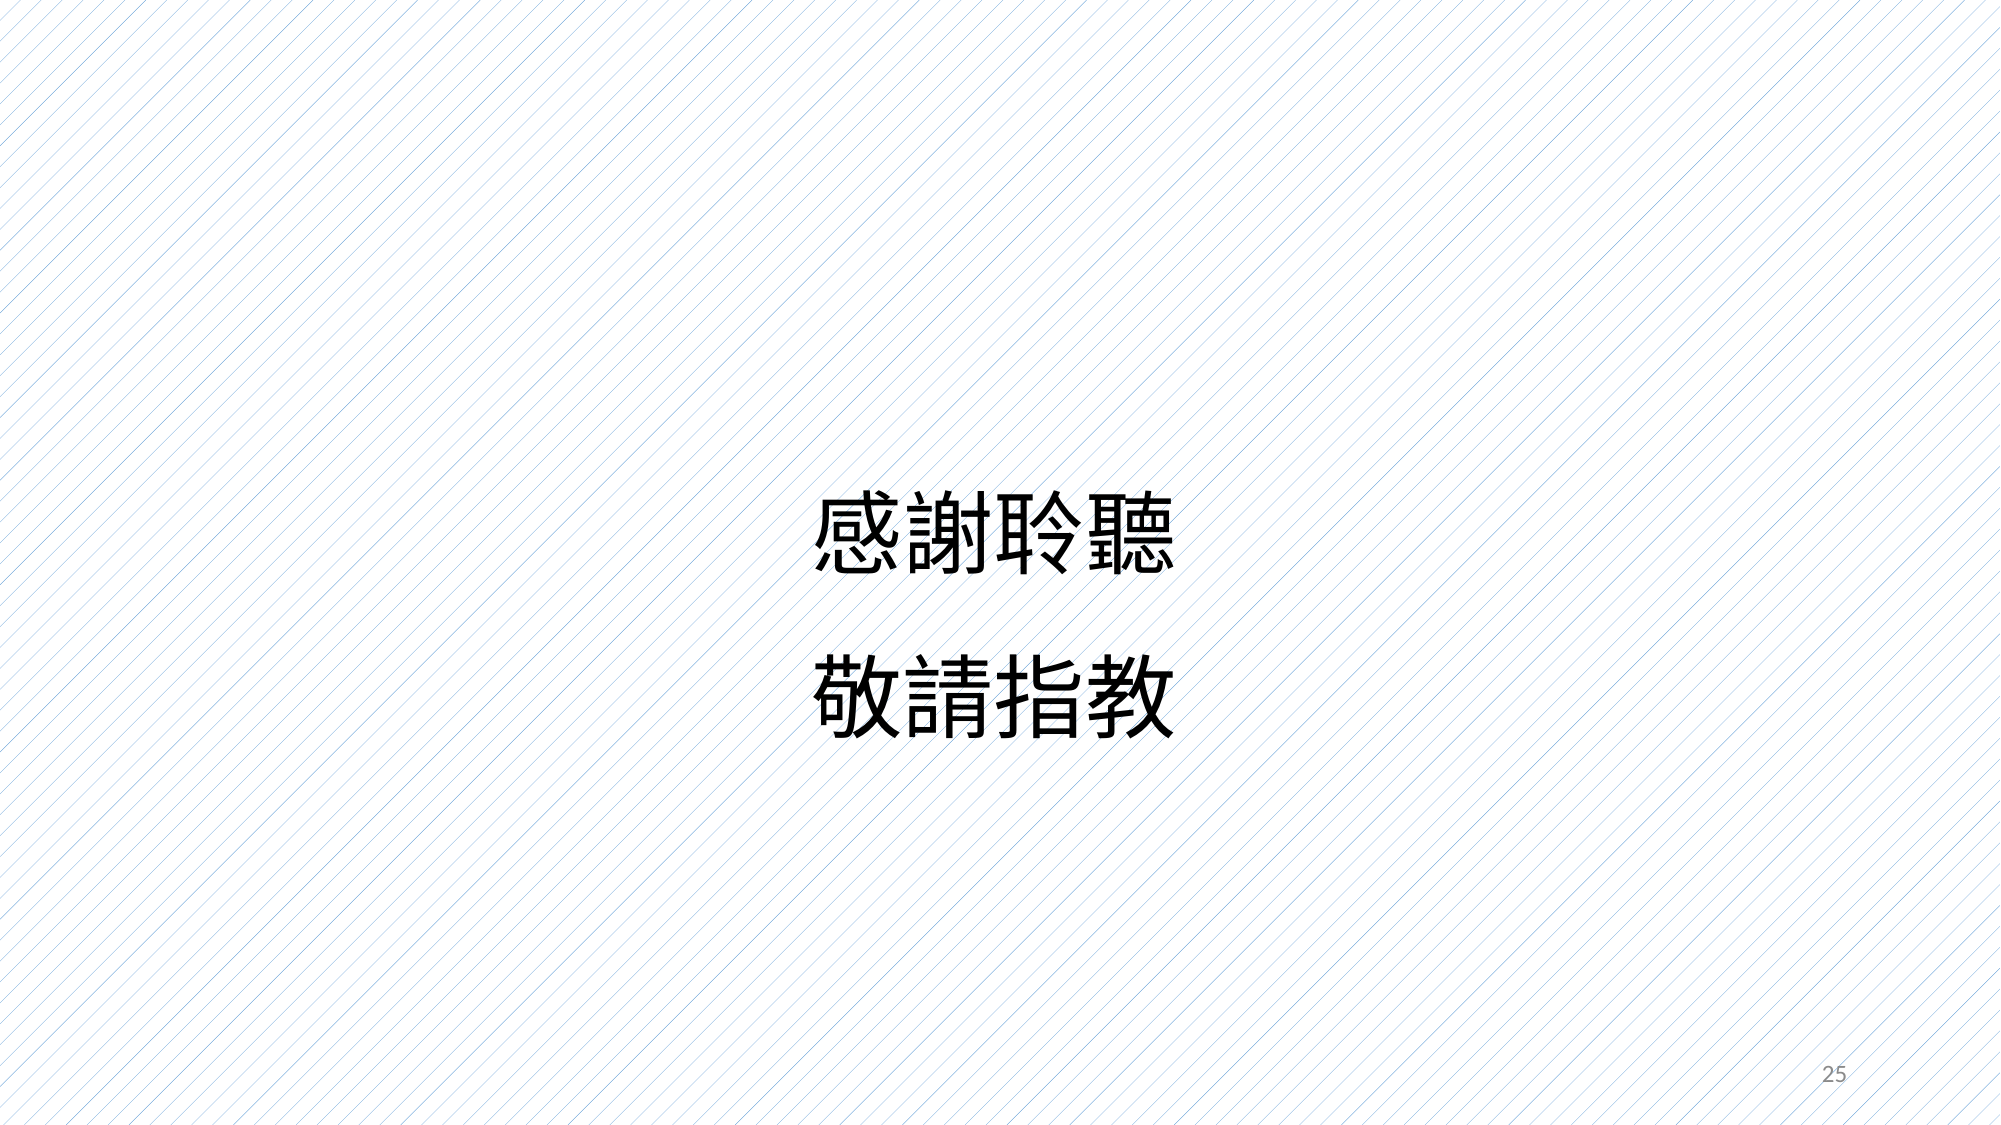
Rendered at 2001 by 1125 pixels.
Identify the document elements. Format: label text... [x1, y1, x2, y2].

title 感謝聆聽 敬請指教 [261, 412, 1727, 759]
slide_number 25 [1412, 1042, 1863, 1103]
